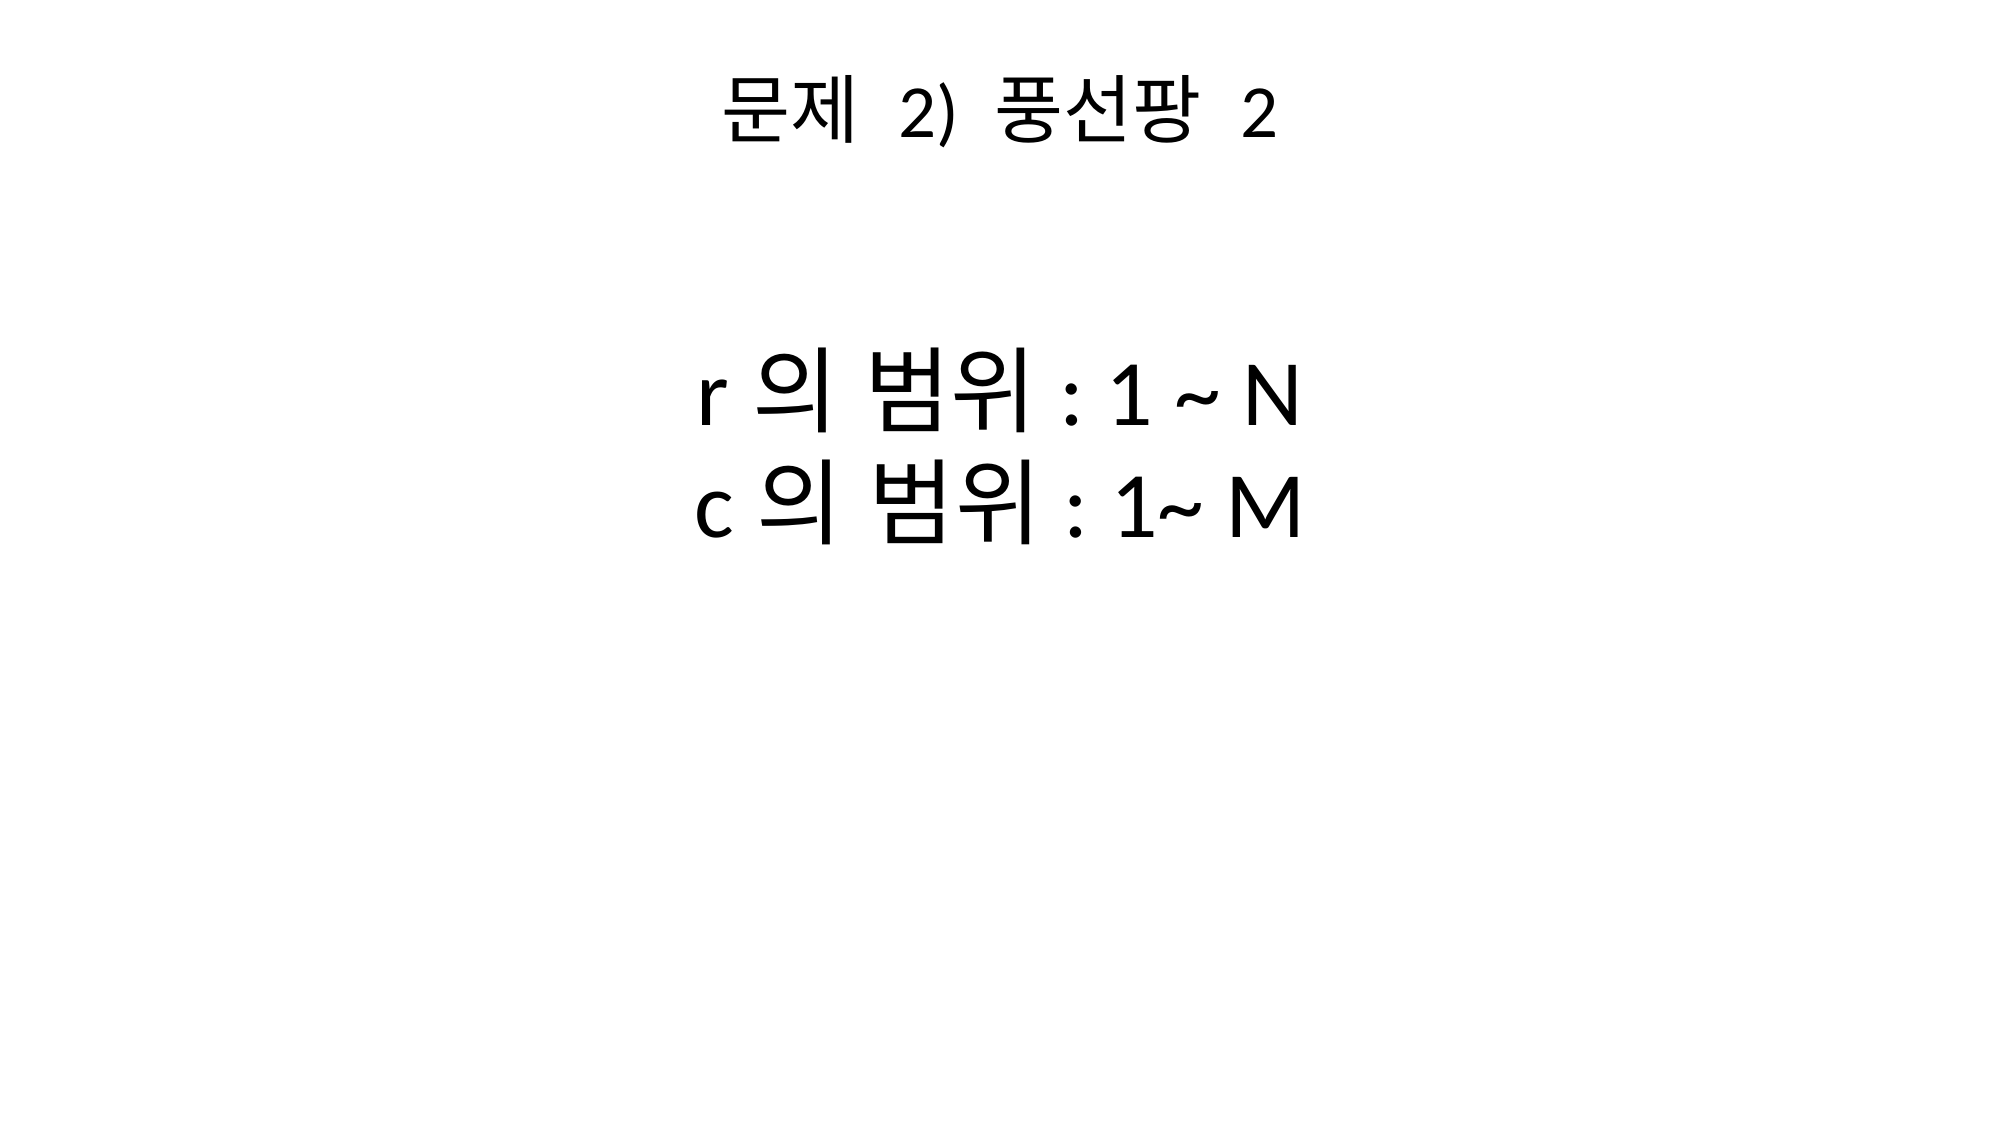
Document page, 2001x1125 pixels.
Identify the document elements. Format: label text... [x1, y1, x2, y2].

text_box r의 범위: 1 ~ N c의 범위: 1~ M [172, 323, 1828, 564]
title 문제 2) 풍선팡 2 [99, 60, 1900, 155]
